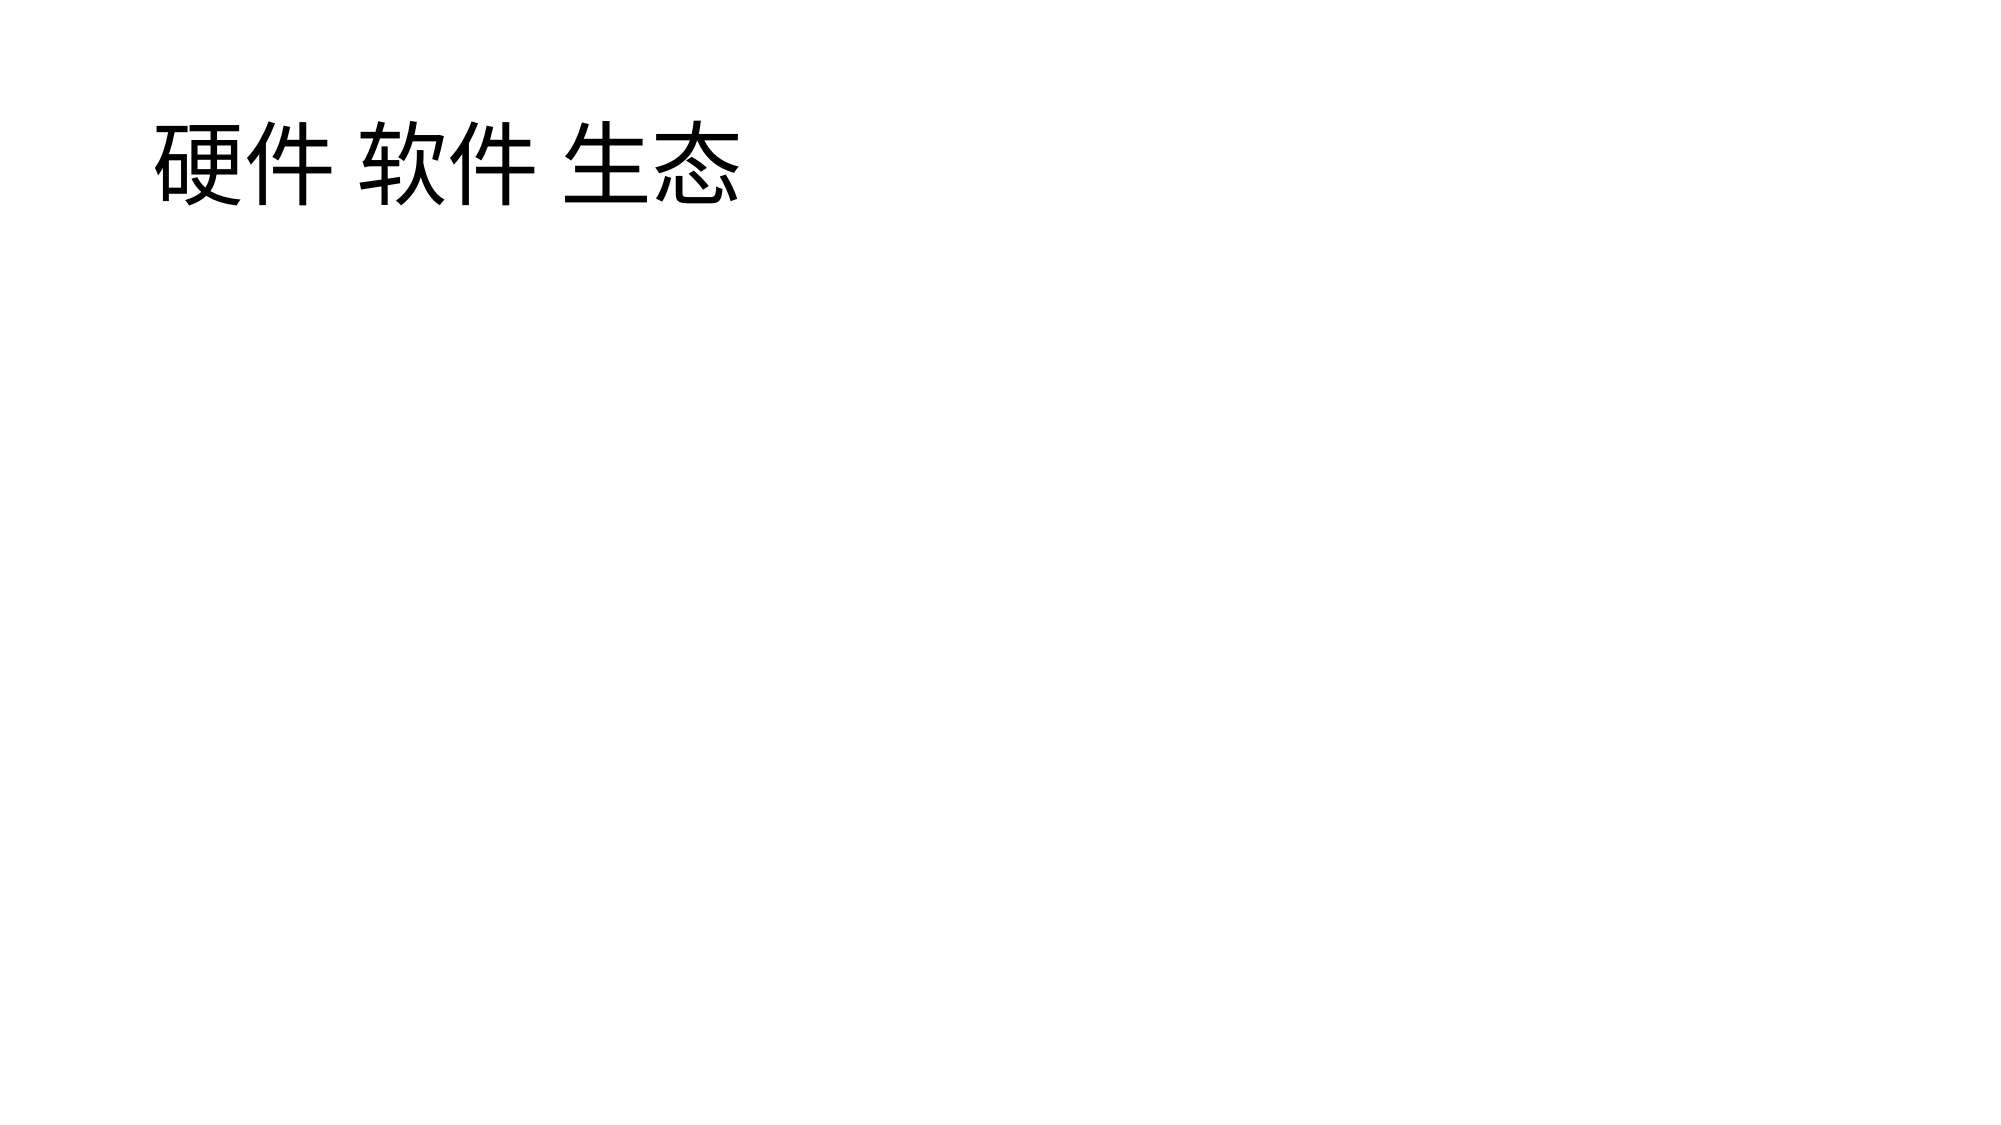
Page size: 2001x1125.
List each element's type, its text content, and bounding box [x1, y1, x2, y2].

title 硬件 软件 生态 [137, 59, 1863, 278]
